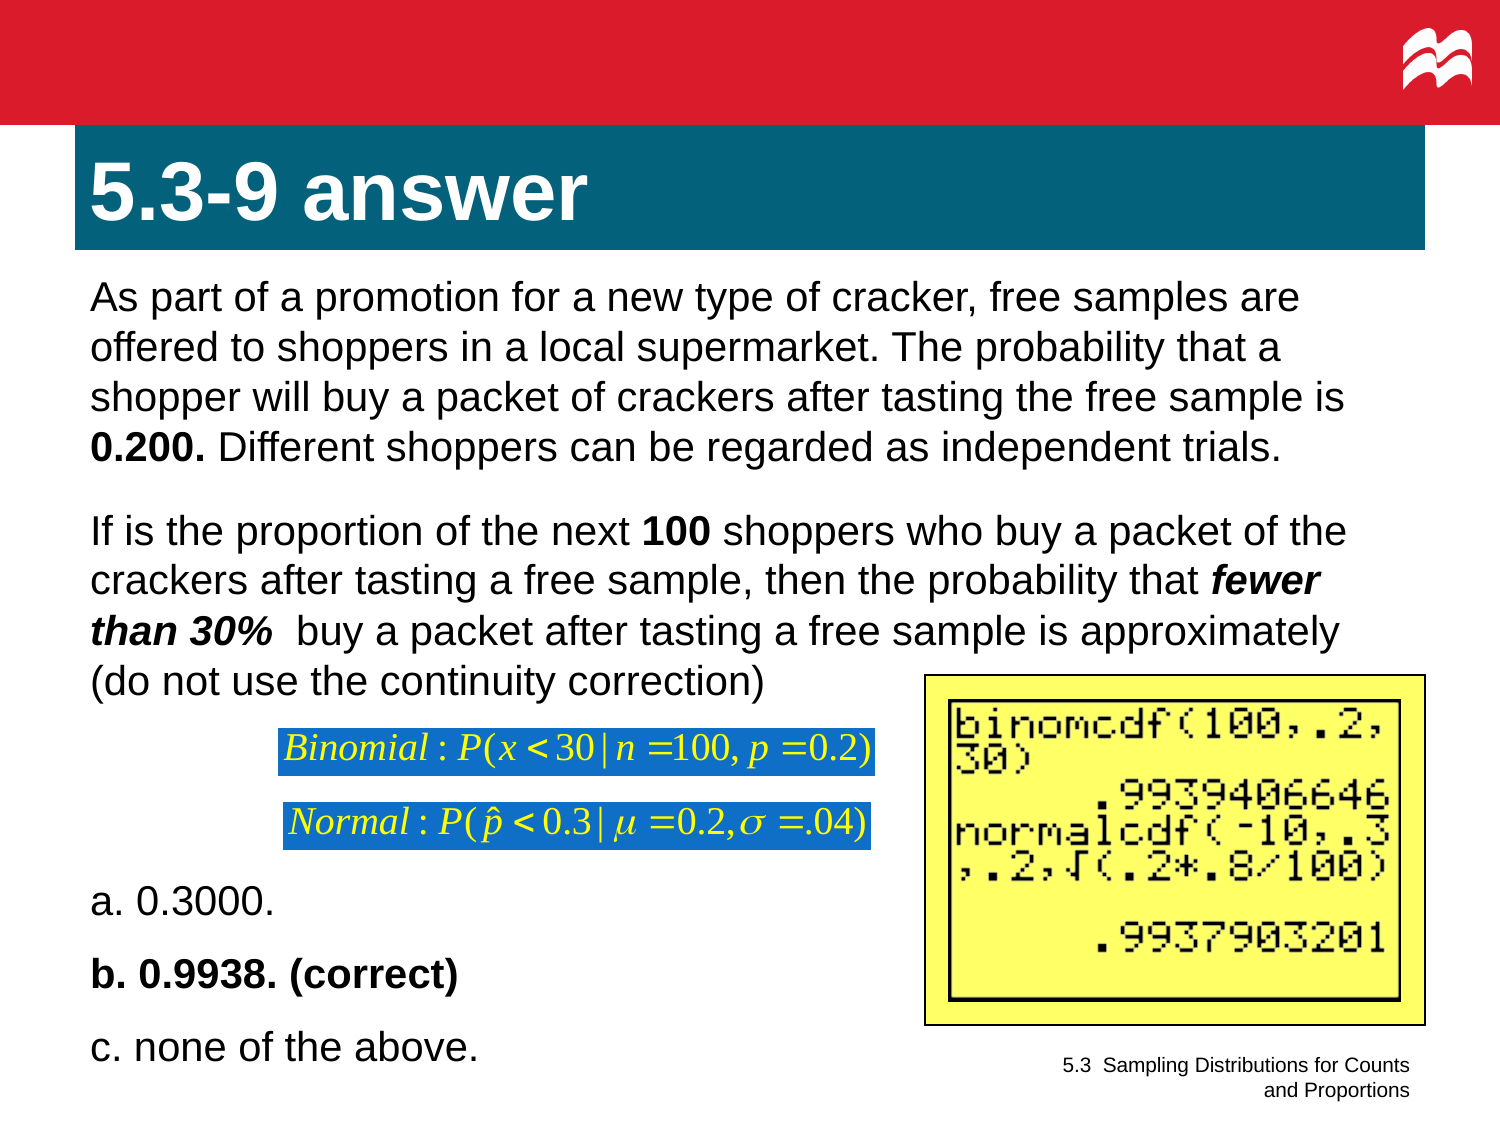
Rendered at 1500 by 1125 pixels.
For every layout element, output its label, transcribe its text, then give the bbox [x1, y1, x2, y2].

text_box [282, 801, 871, 851]
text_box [924, 674, 1426, 1026]
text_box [278, 727, 876, 777]
title 5.3-9 answer [75, 125, 1425, 250]
picture [1403, 28, 1472, 90]
footer 5.3 Sampling Distributions for Counts and Proportions [1039, 1074, 1425, 1110]
